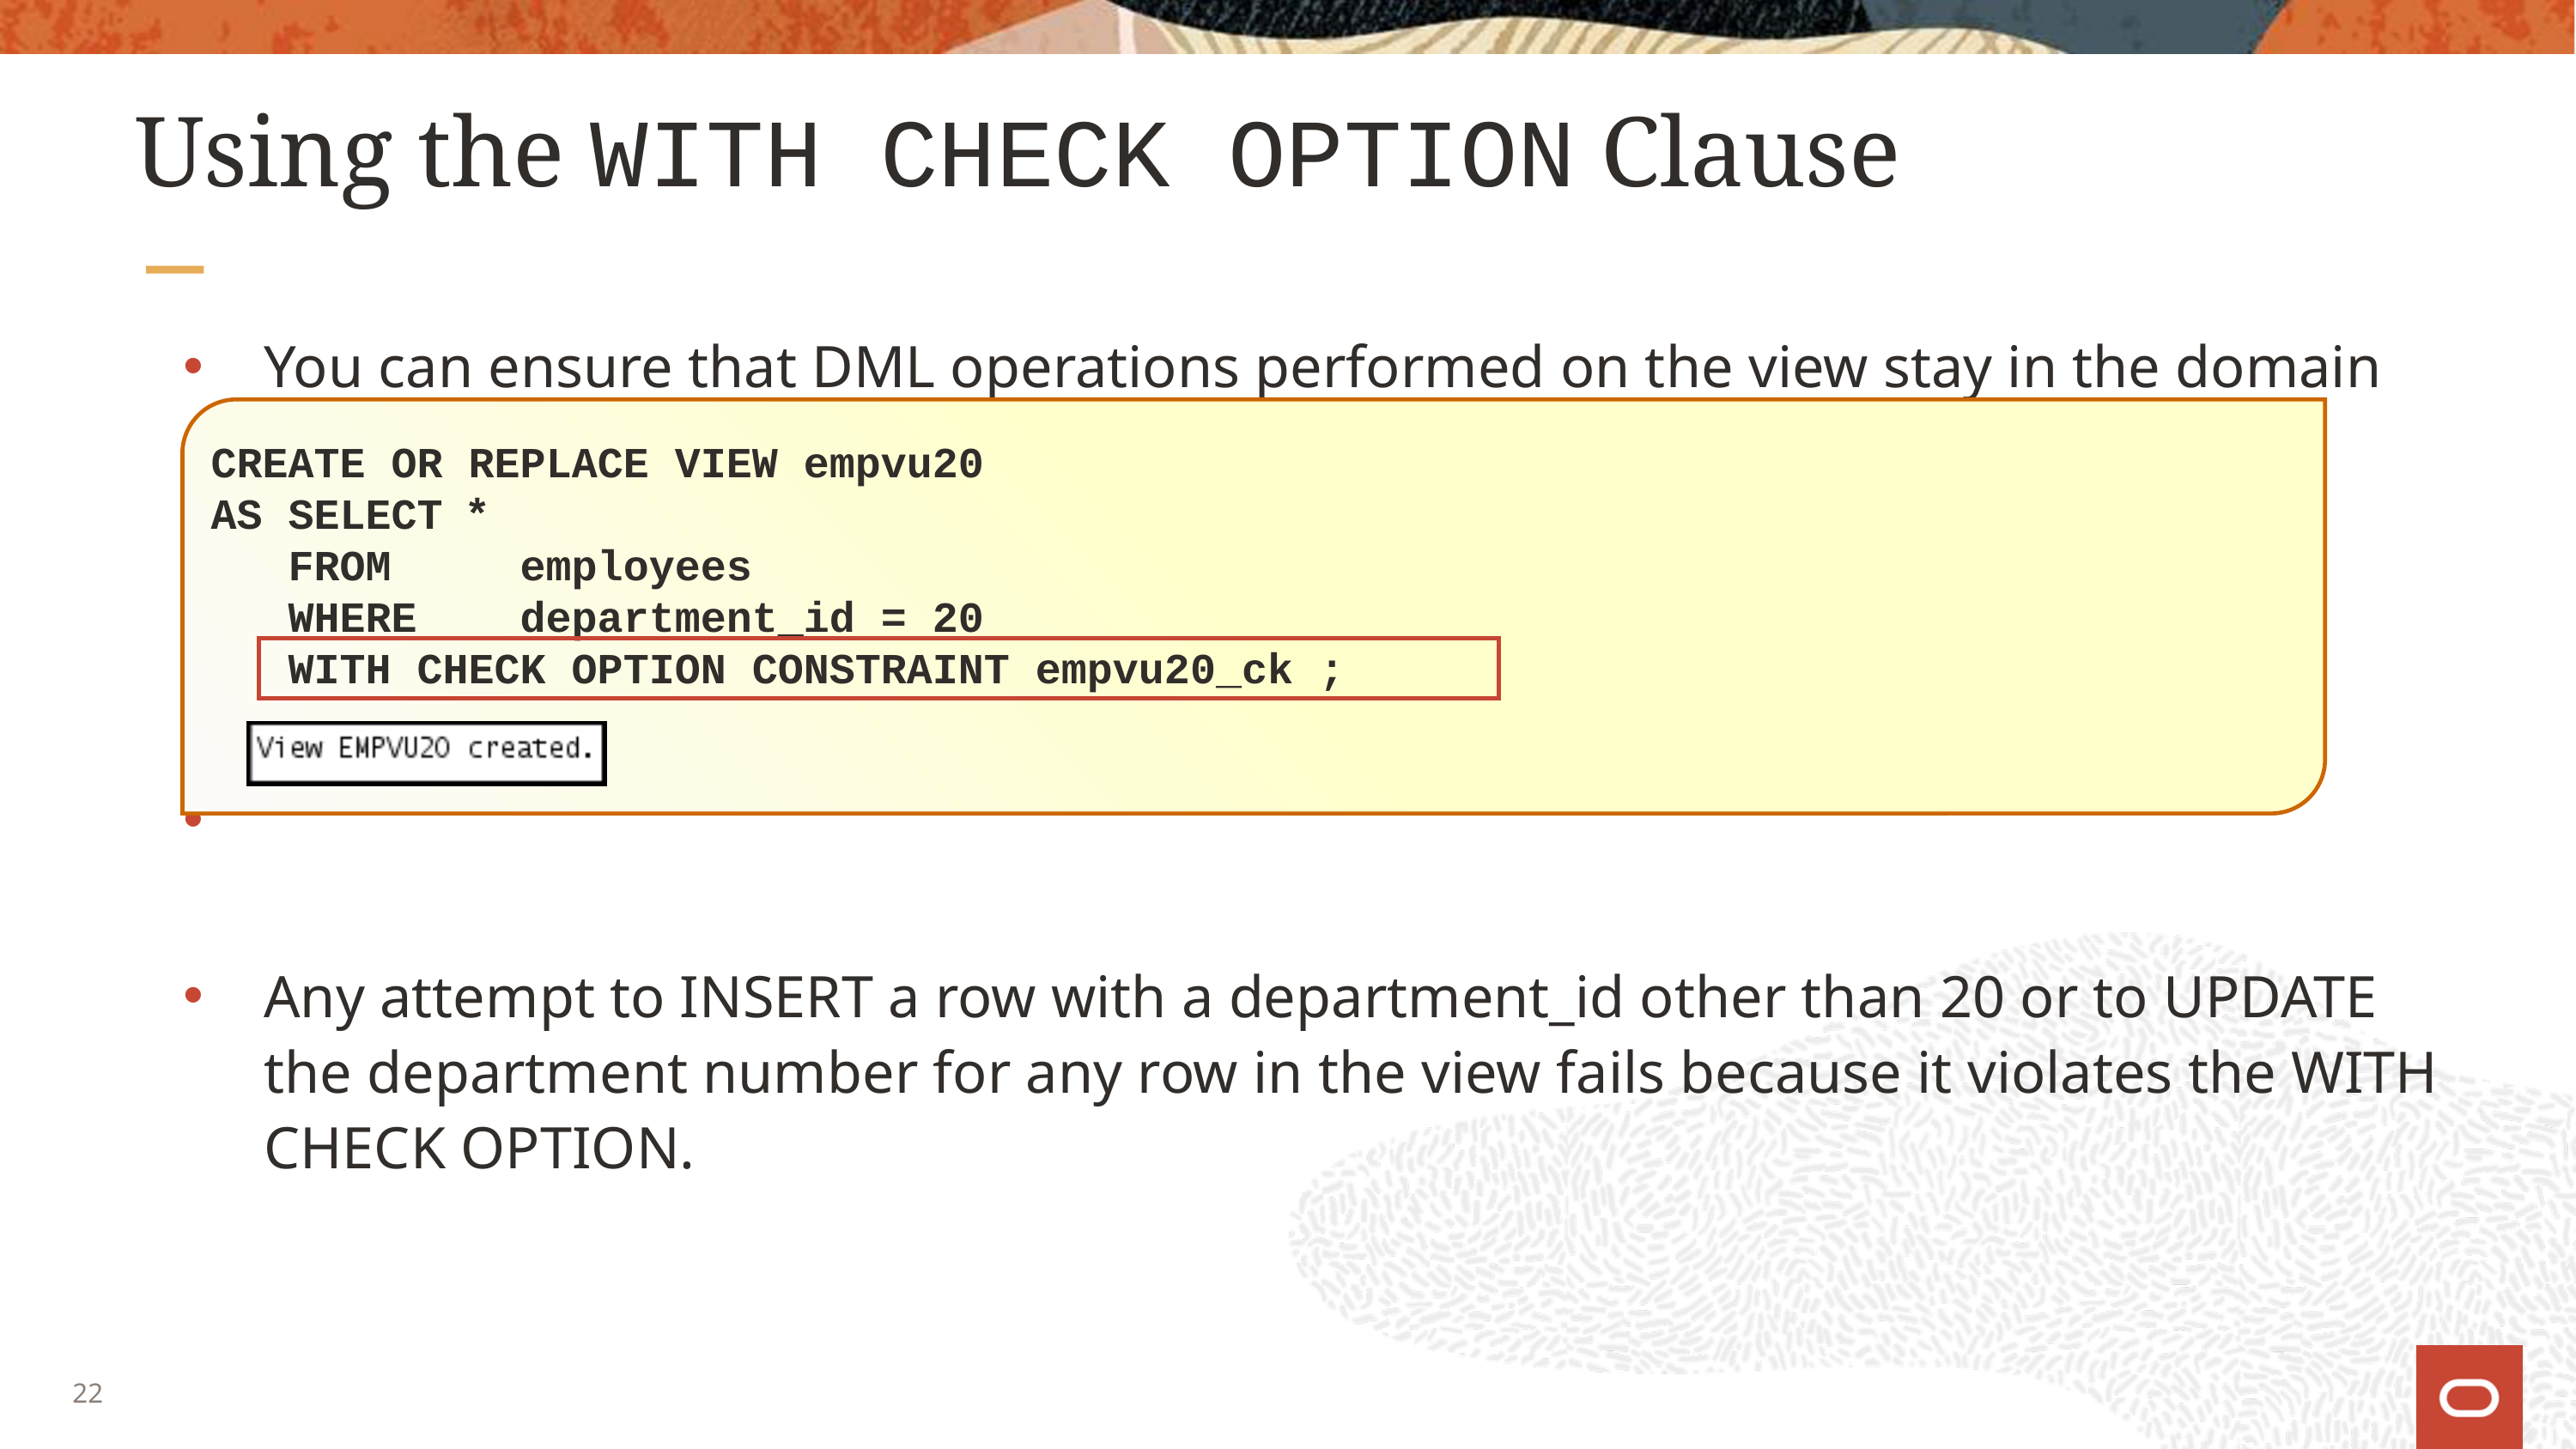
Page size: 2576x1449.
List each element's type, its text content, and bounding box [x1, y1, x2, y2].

title Using the WITH CHECK OPTION Clause [131, 86, 2445, 252]
picture [2416, 1345, 2523, 1449]
list You can ensure that DML operations performed on the view stay in the domain of the view by using the WITH CHECK OPTION clause: Any attempt to INSERT a row with a department_id other than 20 or to UPDATE the department number for any row in the view fails because it violates the WITH CHECK OPTION. [131, 319, 2445, 1085]
picture [0, 0, 2576, 54]
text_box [182, 399, 2325, 816]
